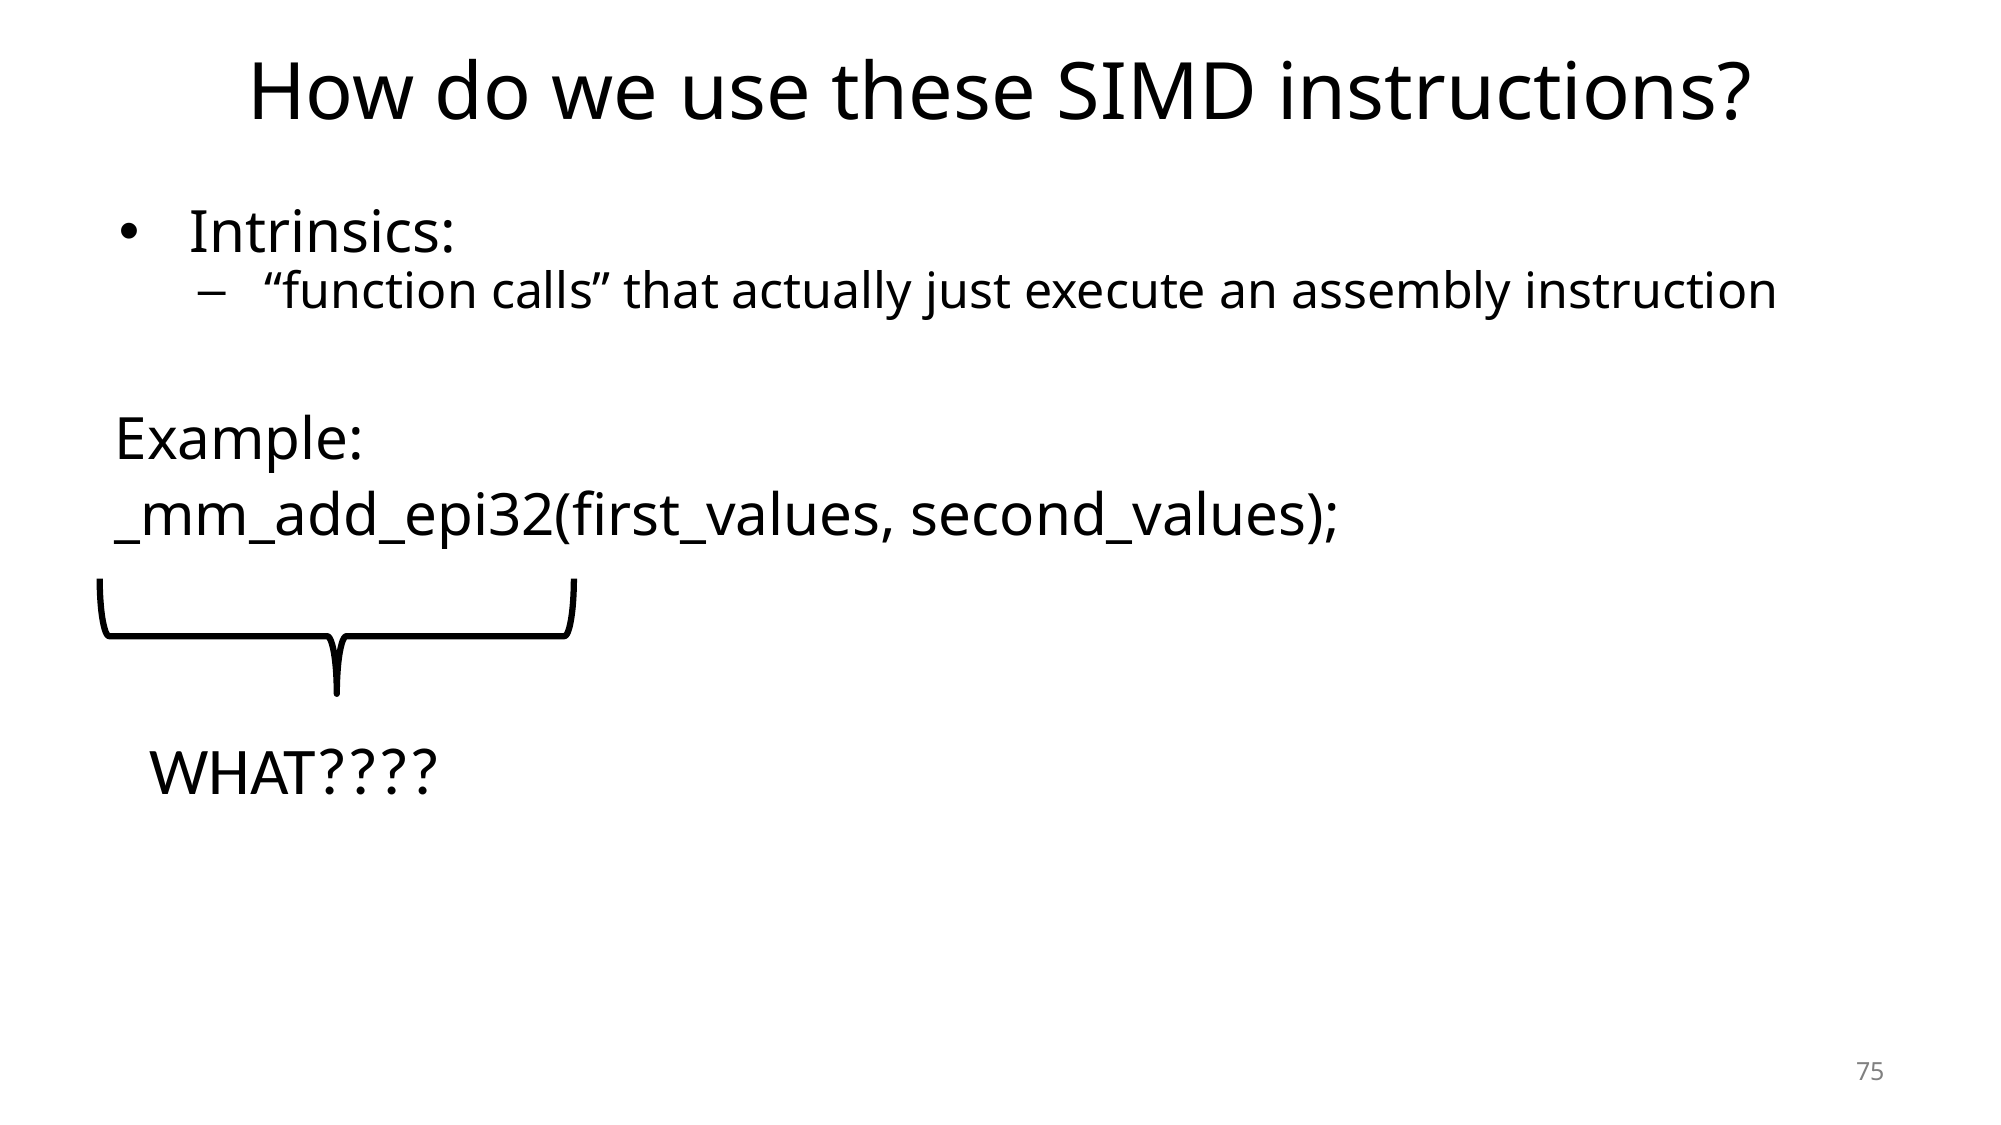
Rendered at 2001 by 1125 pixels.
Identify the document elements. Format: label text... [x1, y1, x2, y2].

text_box [99, 578, 574, 694]
slide_number 75 [1749, 1042, 1900, 1103]
title How do we use these SIMD instructions? [99, 37, 1900, 150]
list Intrinsics: “function calls” that actually just execute an assembly instruction Example: _mm_add_epi32(first_values, second_values); [99, 187, 1900, 1013]
text_box WHAT???? [134, 712, 564, 828]
